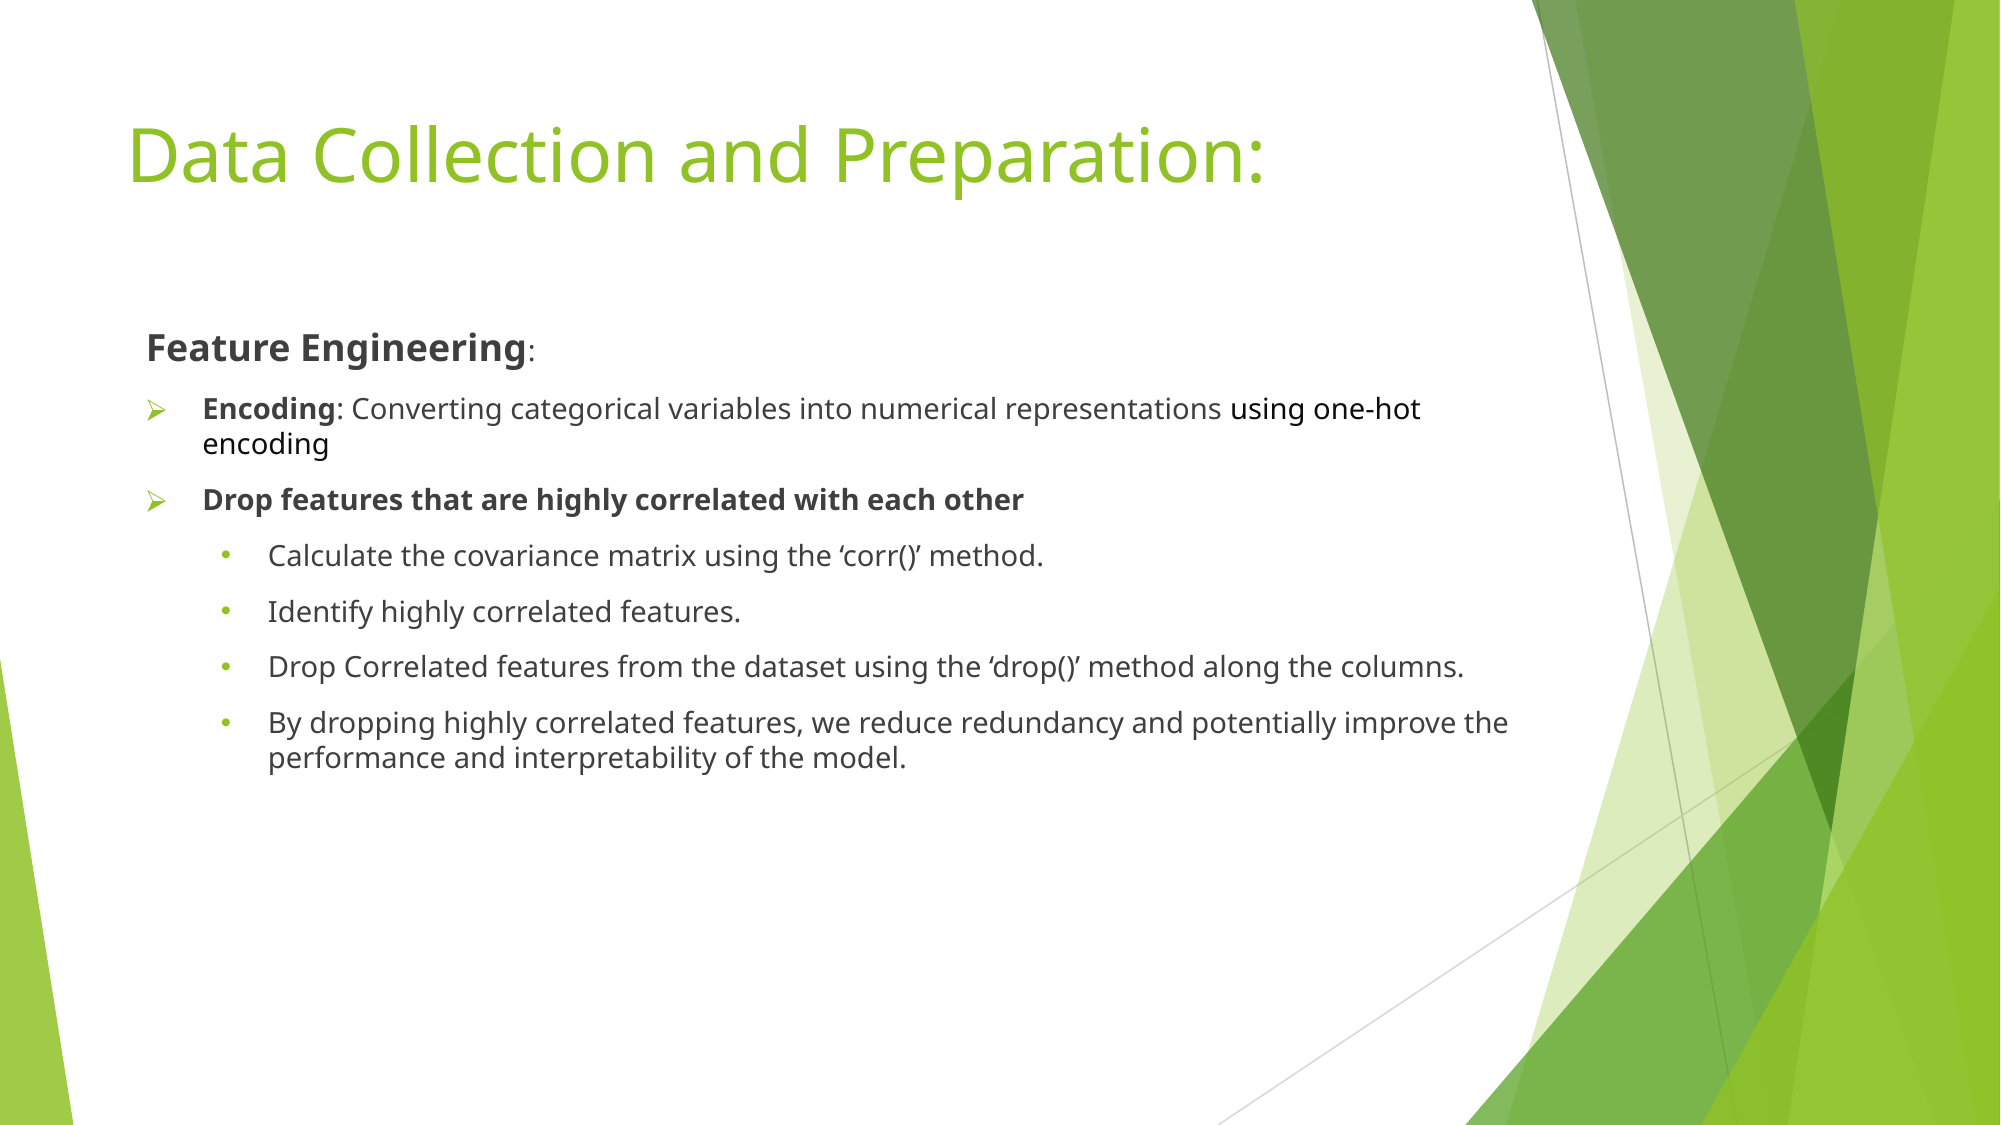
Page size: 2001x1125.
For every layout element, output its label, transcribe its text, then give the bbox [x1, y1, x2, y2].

title Data Collection and Preparation: [111, 99, 1522, 317]
list Feature Engineering: Encoding: Converting categorical variables into numerical representations using one-hot encoding Drop features that are highly correlated with each other Calculate the covariance matrix using the ‘corr()’ method. Identify highly correlated features. Drop Correlated features from the dataset using the ‘drop()’ method along the columns. By dropping highly correlated features, we reduce redundancy and potentially improve the performance and interpretability of the model. [130, 316, 1542, 954]
